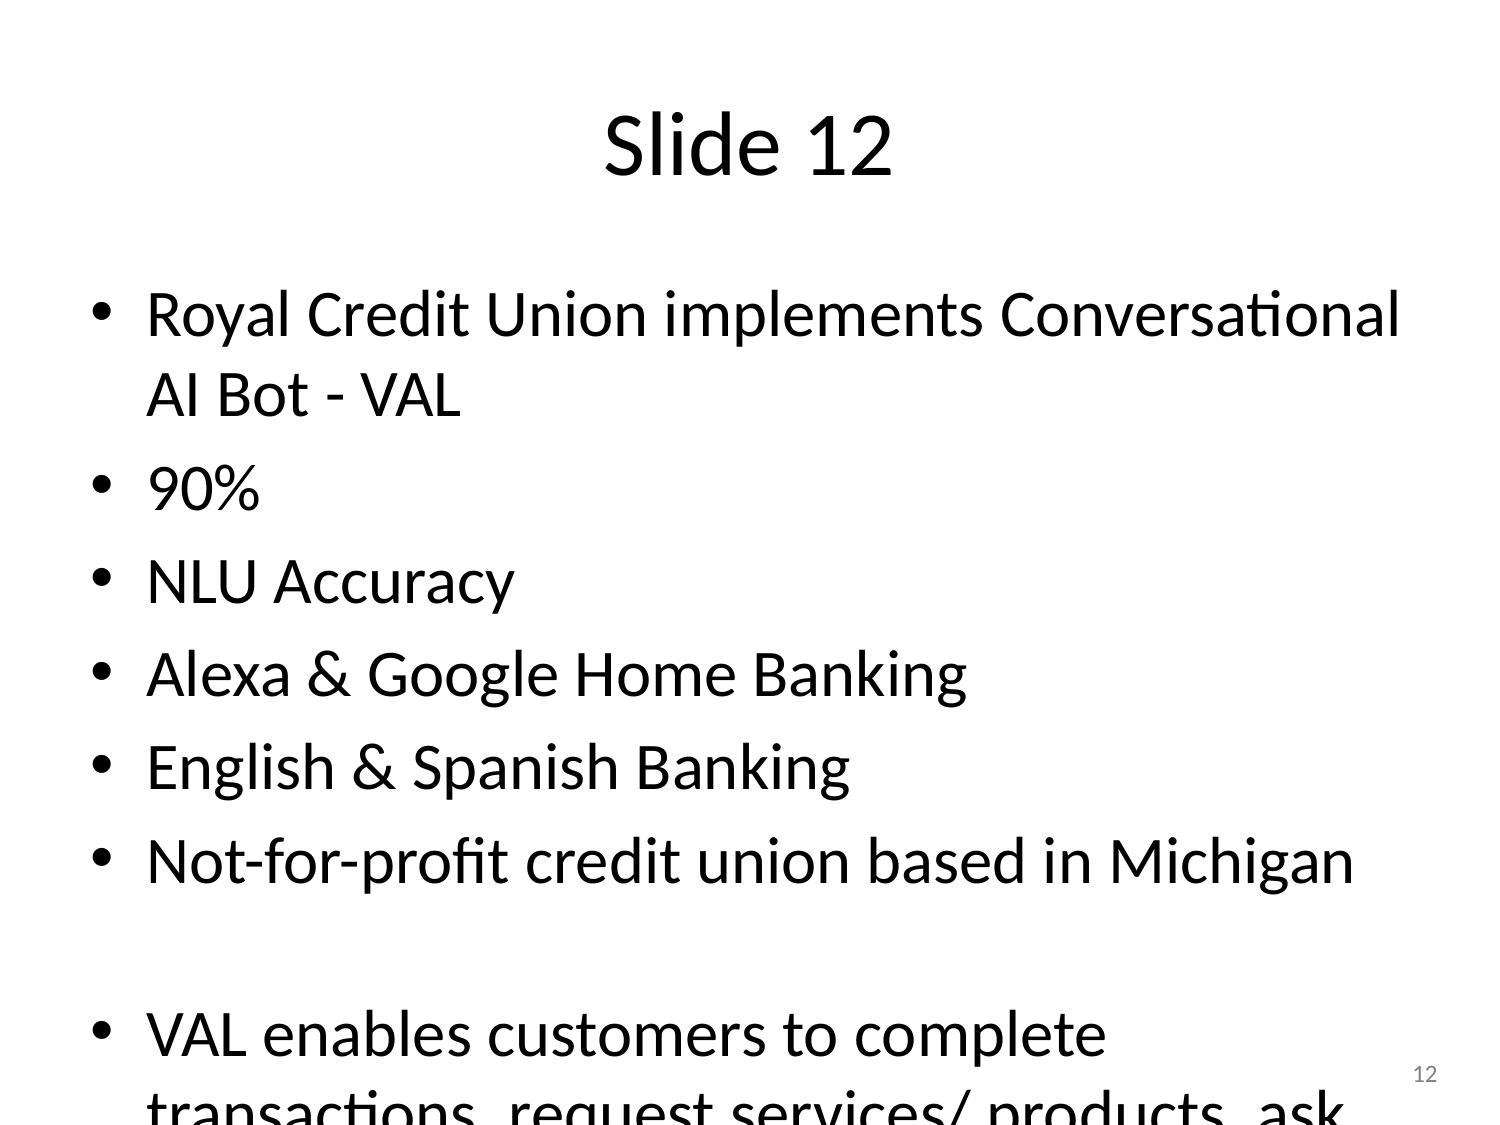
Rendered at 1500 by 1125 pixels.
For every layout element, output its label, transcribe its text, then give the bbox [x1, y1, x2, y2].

title Slide 12 [75, 45, 1425, 233]
list Royal Credit Union implements Conversational AI Bot - VAL 90% NLU Accuracy Alexa & Google Home Banking English & Spanish Banking Not-for-profit credit union based in Michigan VAL enables customers to complete transactions, request services/ products, ask questions about their account, and apply for loans and credit cards Available on web, app, and IoT channels like Alexa, Google home CREDIT UNION Account Balance Inquiry Repayment Summary Request Transaction History Funds Transfer Card Management Alexa Banking USA ‹#› Confidential information [75, 262, 1425, 1005]
text_box 12 [1397, 1050, 1453, 1095]
